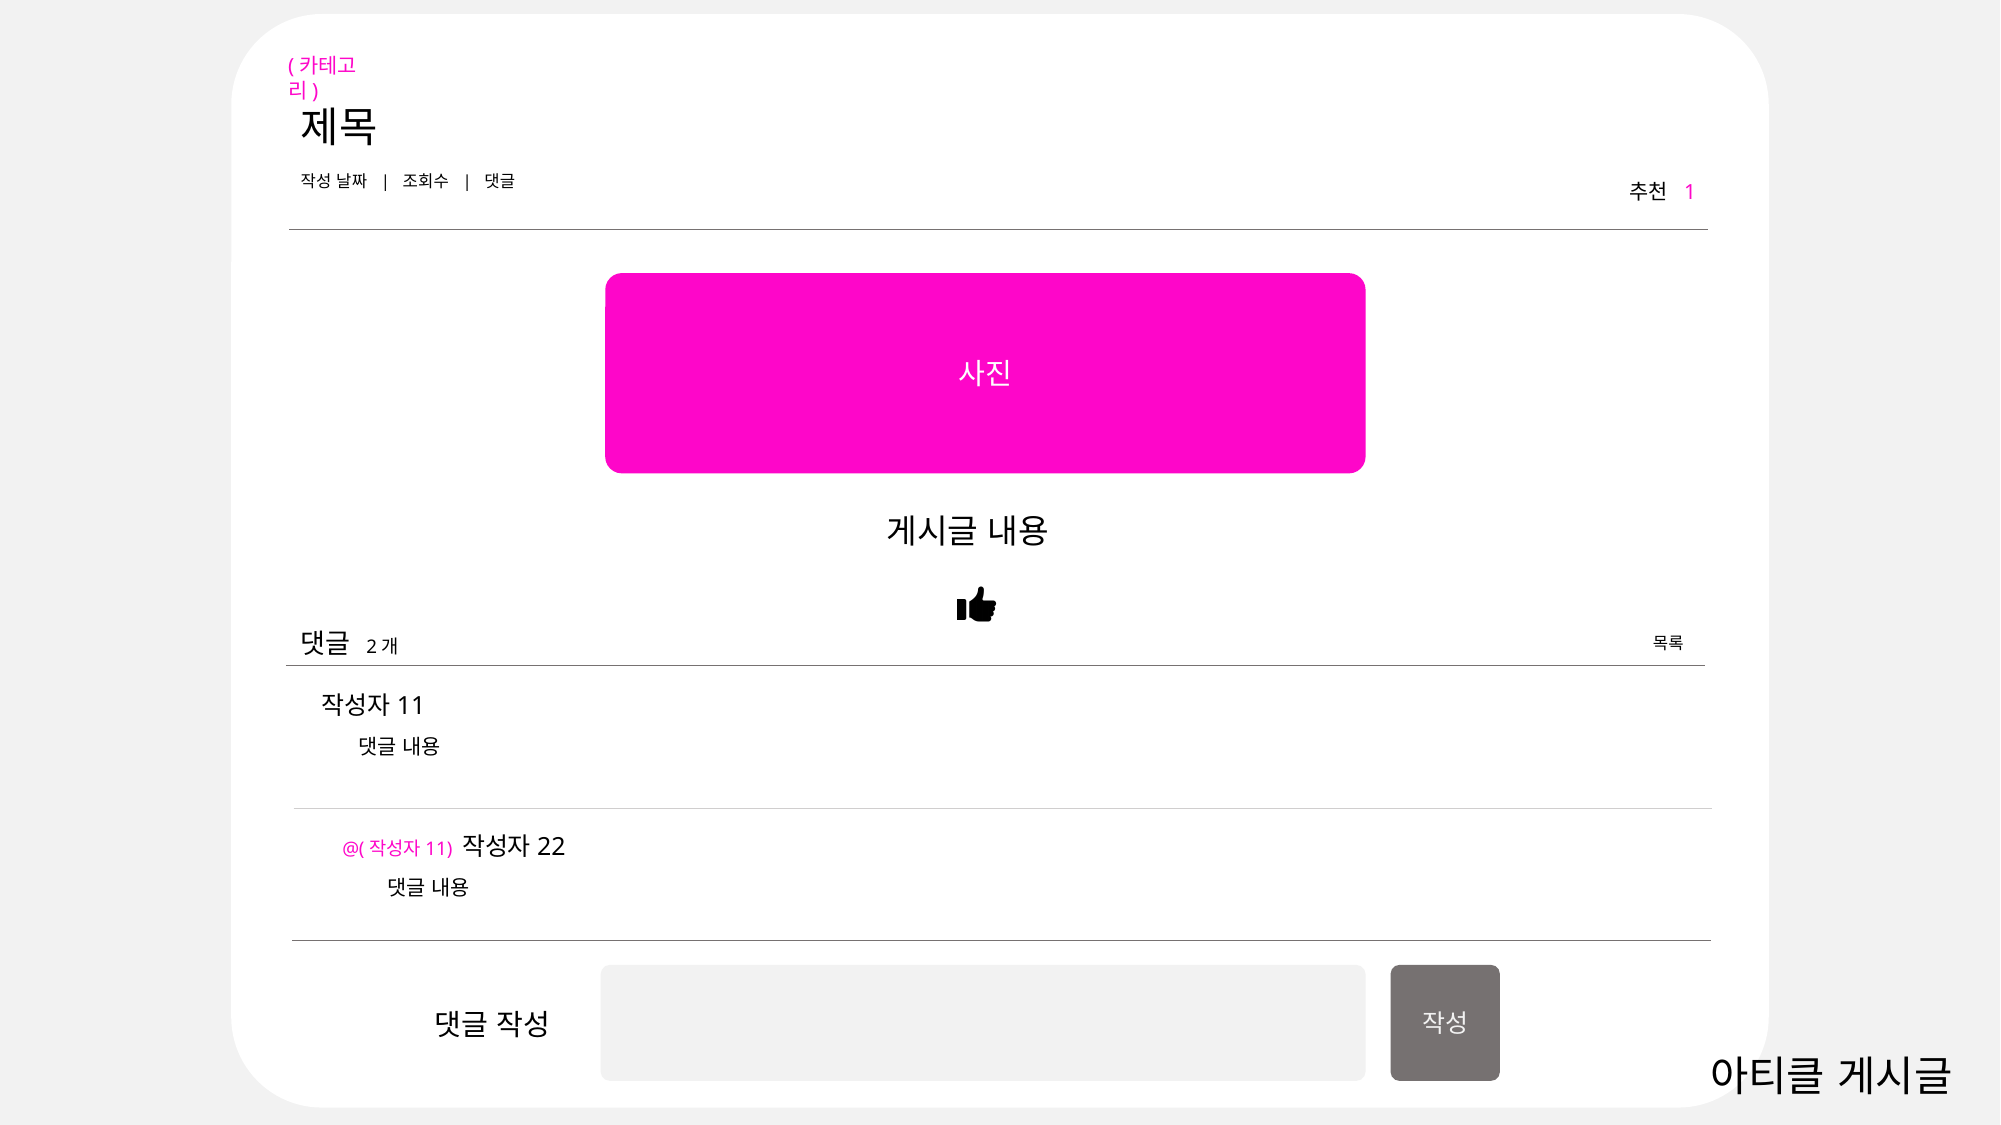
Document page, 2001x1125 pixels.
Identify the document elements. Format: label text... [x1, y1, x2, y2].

text_box 아티클 게시글 [1769, 1041, 2000, 1107]
picture [953, 580, 1000, 628]
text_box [231, 14, 1769, 1108]
